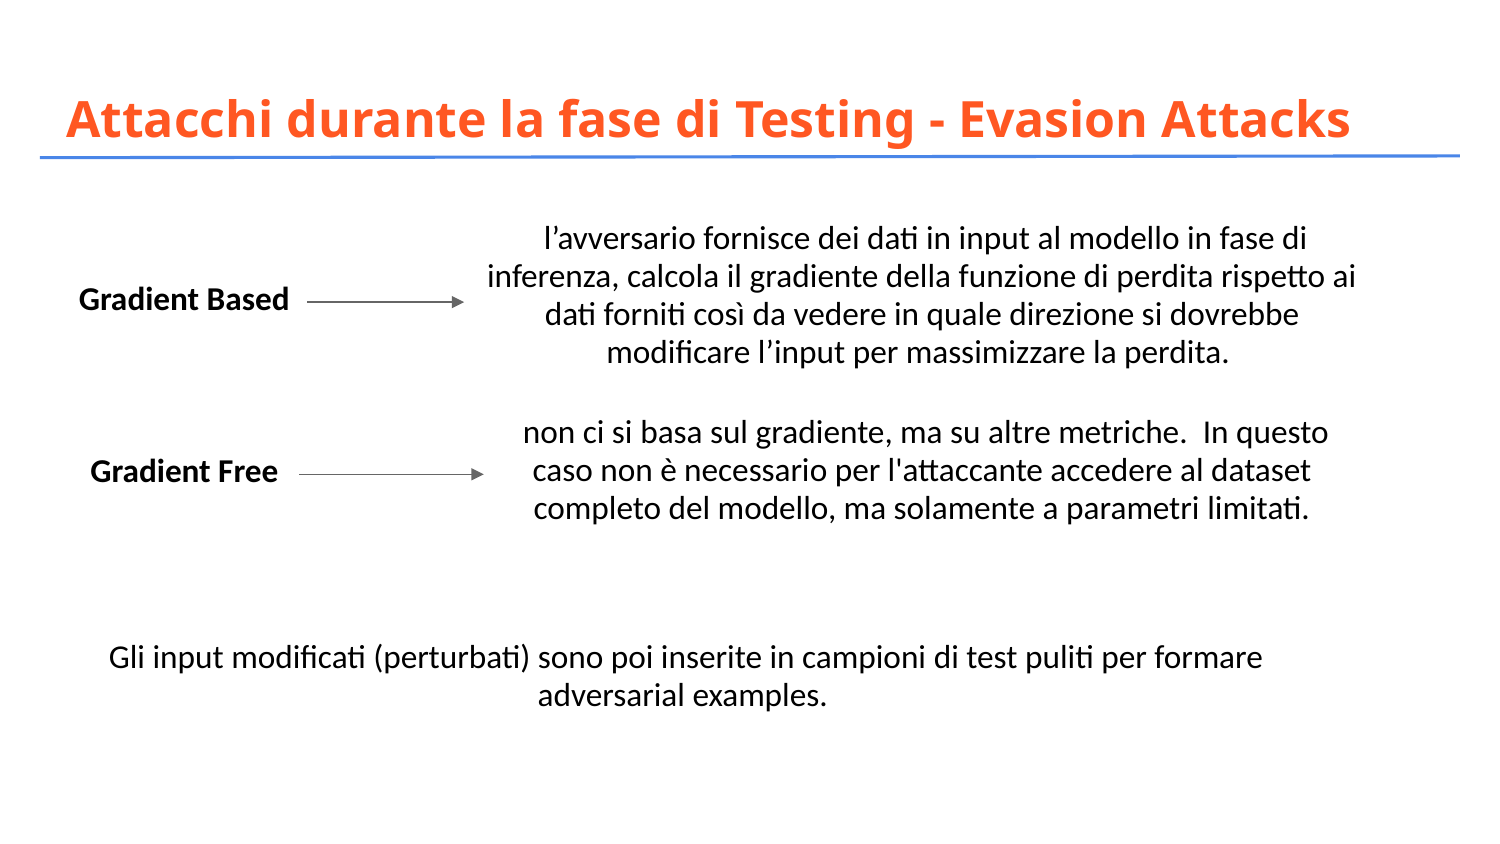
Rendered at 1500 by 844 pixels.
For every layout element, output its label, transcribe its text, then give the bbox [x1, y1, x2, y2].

title Attacchi durante la fase di Testing - Evasion Attacks [51, 72, 1449, 154]
text_box non ci si basa sul gradiente, ma su altre metriche. In questo caso non è necessario per l'attaccante accedere al dataset completo del modello, ma solamente a parametri limitati. [483, 398, 1362, 551]
list Gradient Free [69, 437, 300, 512]
text_box Gli input modificati (perturbati) sono poi inserite in campioni di test puliti per formare adversarial examples. [61, 623, 1312, 747]
list Gradient Based [61, 265, 308, 340]
text_box l’avversario fornisce dei dati in input al modello in fase di inferenza, calcola il gradiente della funzione di perdita rispetto ai dati forniti così da vedere in quale direzione si dovrebbe modificare l’input per massimizzare la perdita. [464, 204, 1381, 401]
